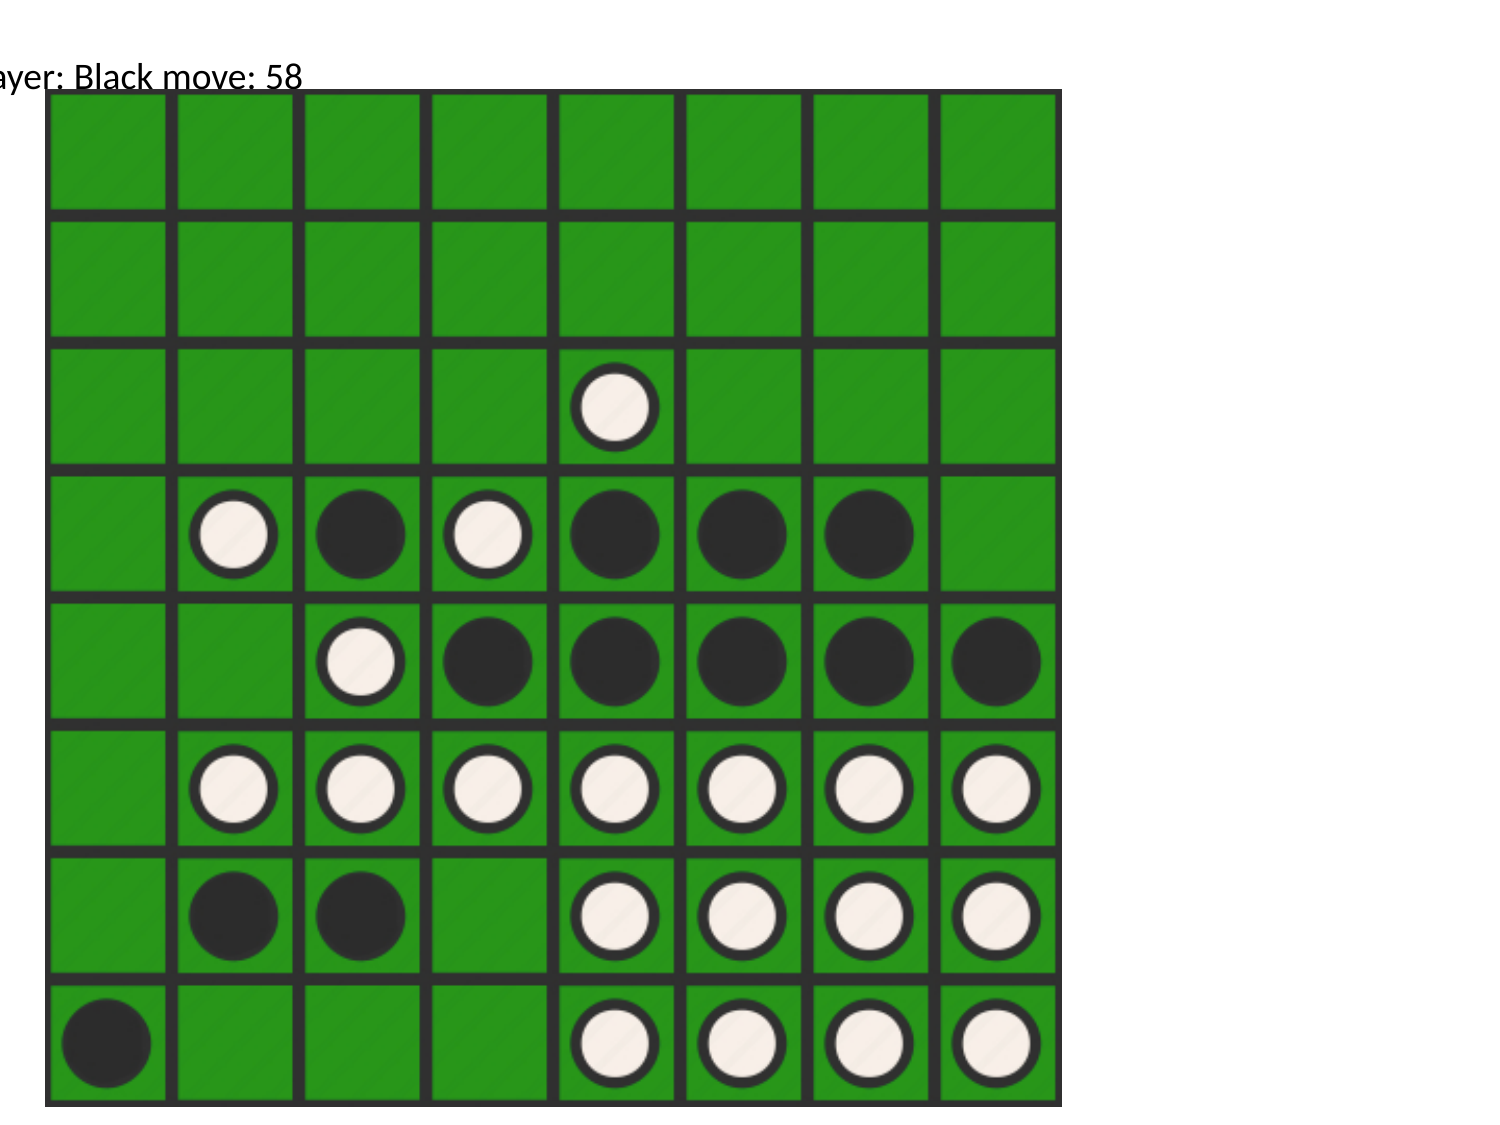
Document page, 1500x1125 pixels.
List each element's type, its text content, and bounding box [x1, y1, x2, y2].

picture [44, 89, 1062, 1107]
text_box turn: 27 player: Black move: 58 [0, 44, 319, 105]
